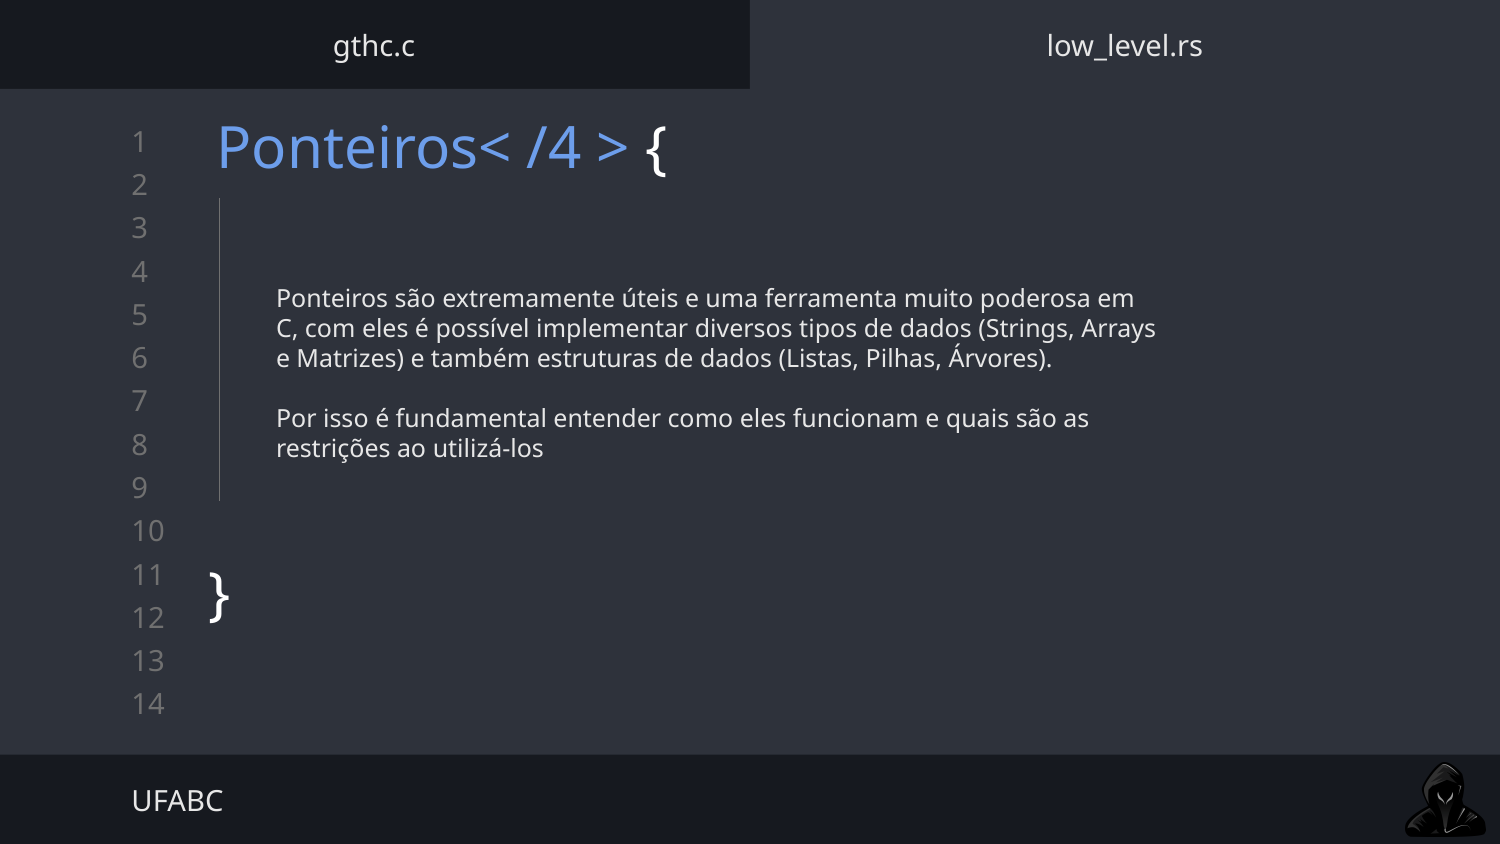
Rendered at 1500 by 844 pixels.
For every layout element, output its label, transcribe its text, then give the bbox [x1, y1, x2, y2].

subtitle low_level.rs [750, 15, 1500, 74]
subtitle gthc.c [0, 15, 749, 74]
picture [1405, 762, 1486, 837]
title Ponteiros< /4 > { [201, 101, 1450, 189]
subtitle Ponteiros são extremamente úteis e uma ferramenta muito poderosa em C, com eles é possível implementar diversos tipos de dados (Strings, Arrays e Matrizes) e também estruturas de dados (Listas, Pilhas, Árvores). Por isso é fundamental entender como eles funcionam e quais são as restrições ao utilizá-los [262, 198, 1174, 547]
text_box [177, 197, 262, 643]
subtitle UFABC [116, 770, 915, 829]
